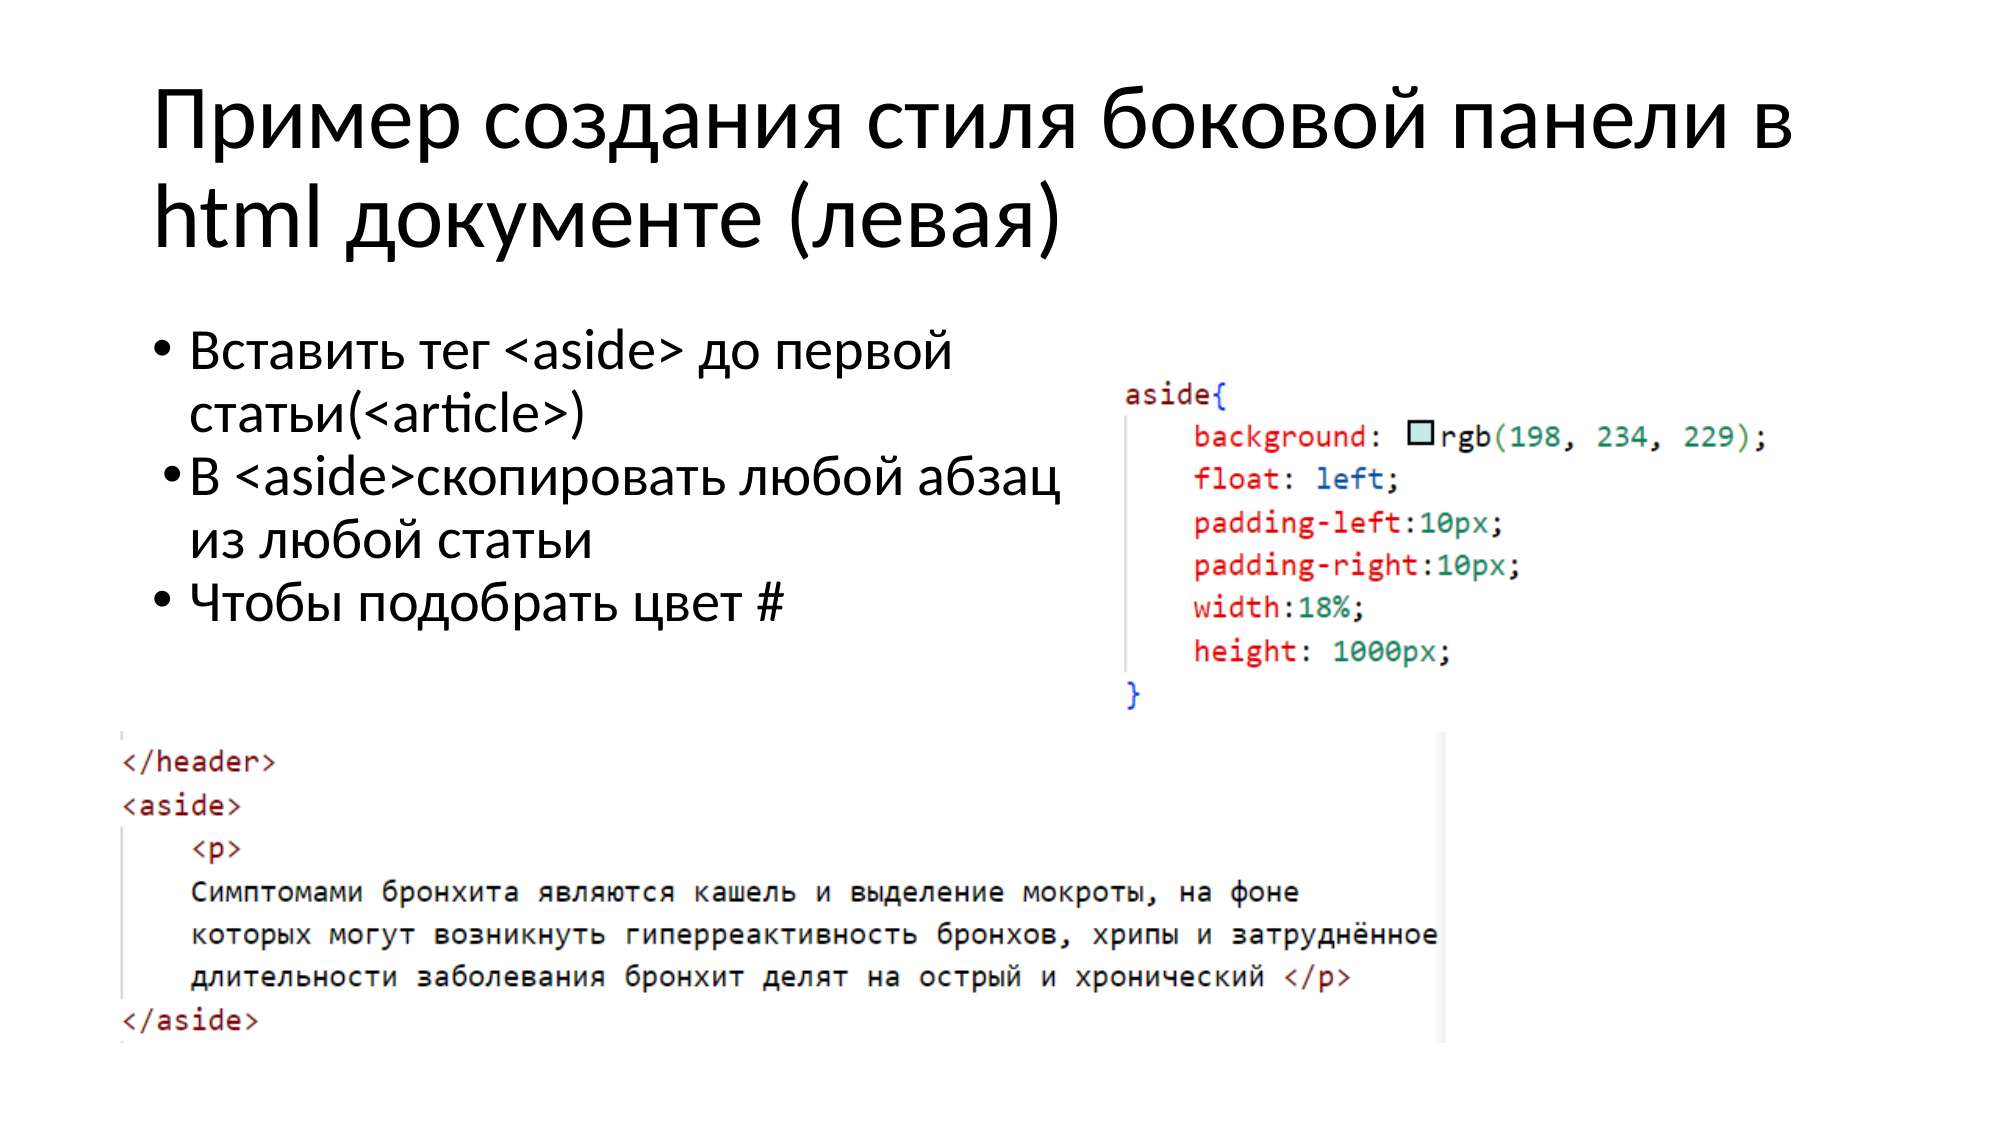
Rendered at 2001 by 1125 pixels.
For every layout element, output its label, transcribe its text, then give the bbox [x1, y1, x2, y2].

picture [74, 377, 1821, 1043]
list Вставить тег <aside> до первой статьи(<article>) В <aside>скопировать любой абзац из любой статьи Чтобы подобрать цвет # [137, 311, 1088, 729]
title Пример создания стиля боковой панели в html документе (левая) [137, 59, 1863, 278]
